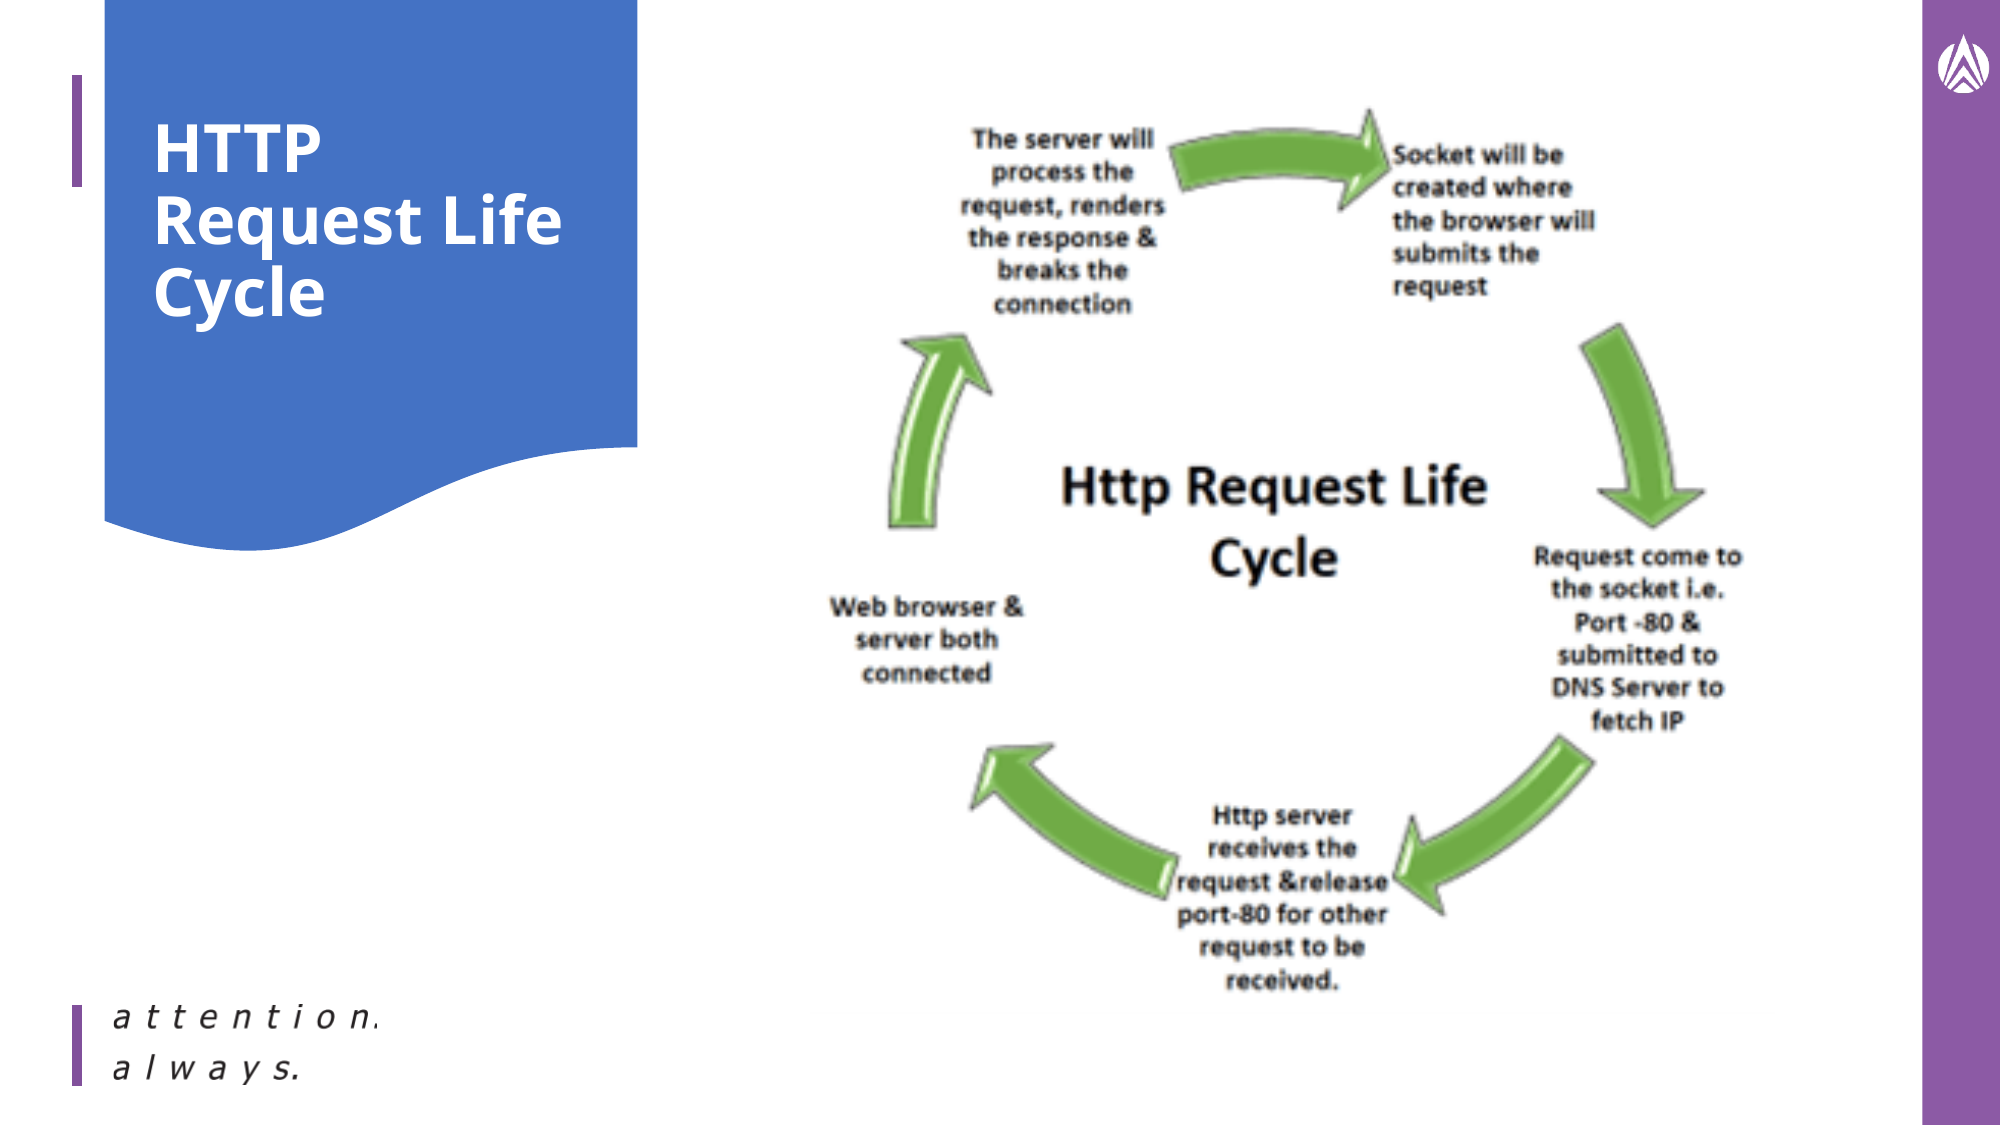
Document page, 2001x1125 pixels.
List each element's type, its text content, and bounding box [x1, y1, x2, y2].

picture [810, 104, 1775, 1021]
title HTTP Request Life Cycle [137, 28, 604, 417]
picture [1935, 32, 1992, 95]
text_box [103, 0, 639, 552]
